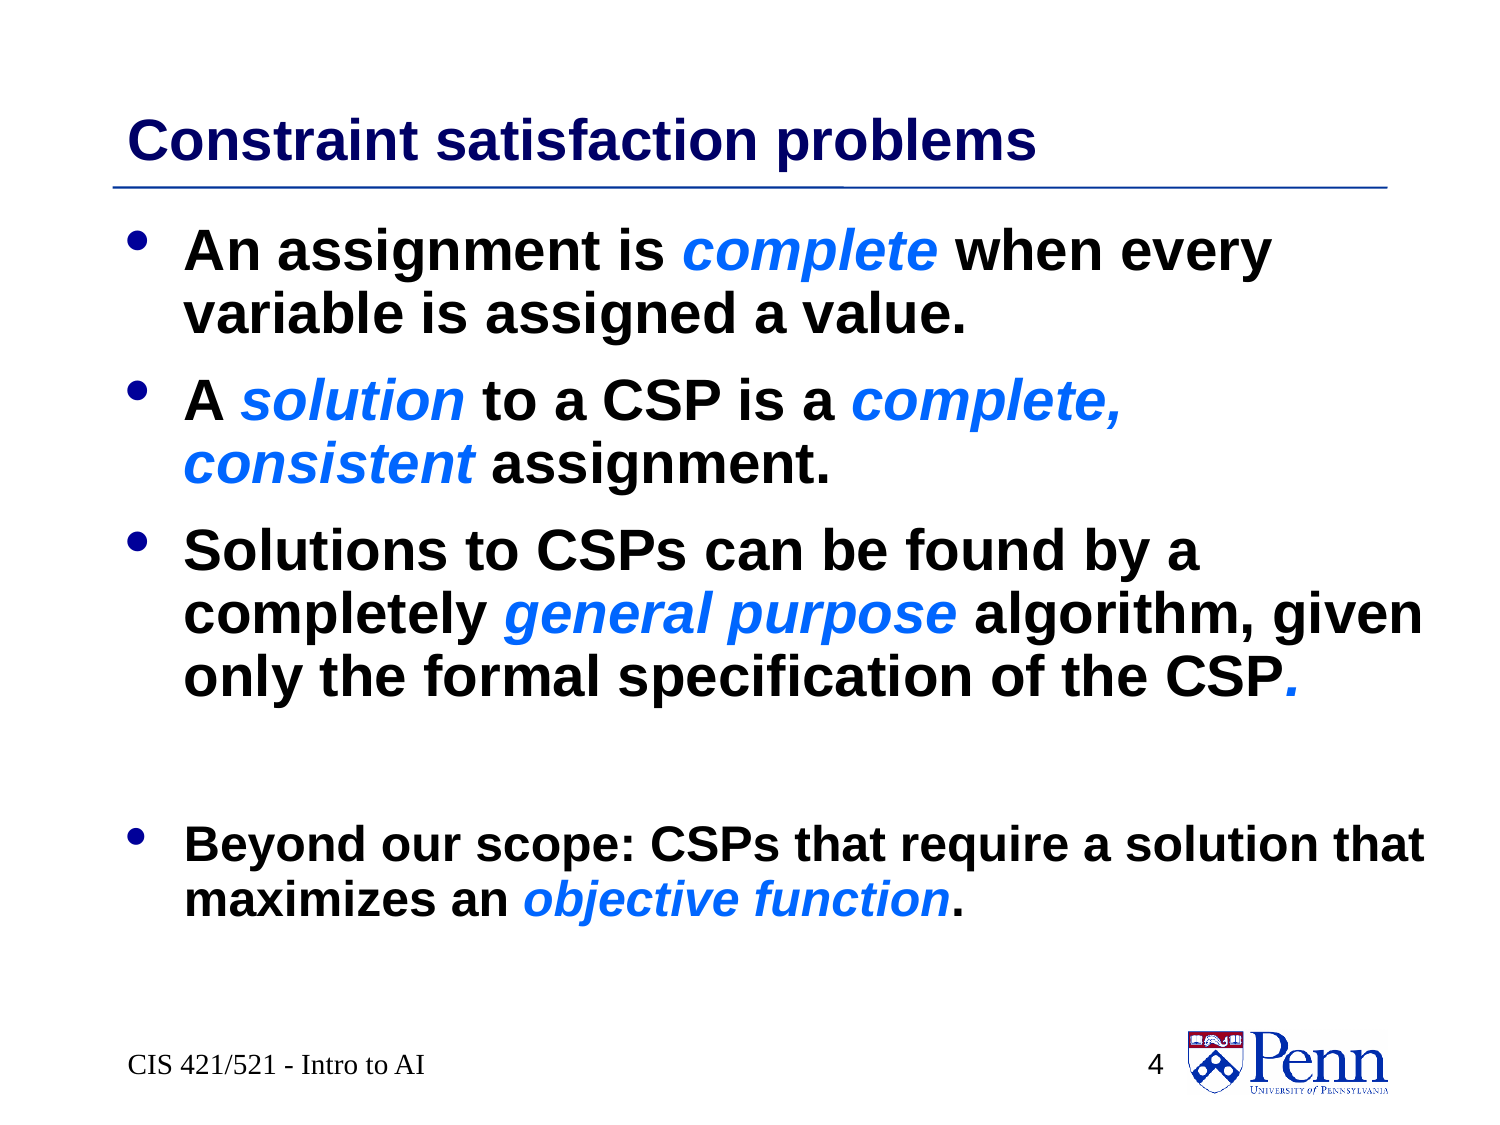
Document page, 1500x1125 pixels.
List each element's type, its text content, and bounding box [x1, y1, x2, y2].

slide_number 4 [1074, 1051, 1388, 1101]
title Constraint satisfaction problems [112, 99, 1388, 176]
slide_number CIS 421/521 - Intro to AI [112, 1051, 501, 1101]
list An assignment is complete when every variable is assigned a value. A solution to a CSP is a complete, consistent assignment. Solutions to CSPs can be found by a completely general purpose algorithm, given only the formal specification of the CSP. Beyond our scope: CSPs that require a solution that maximizes an objective function. [112, 212, 1451, 1051]
